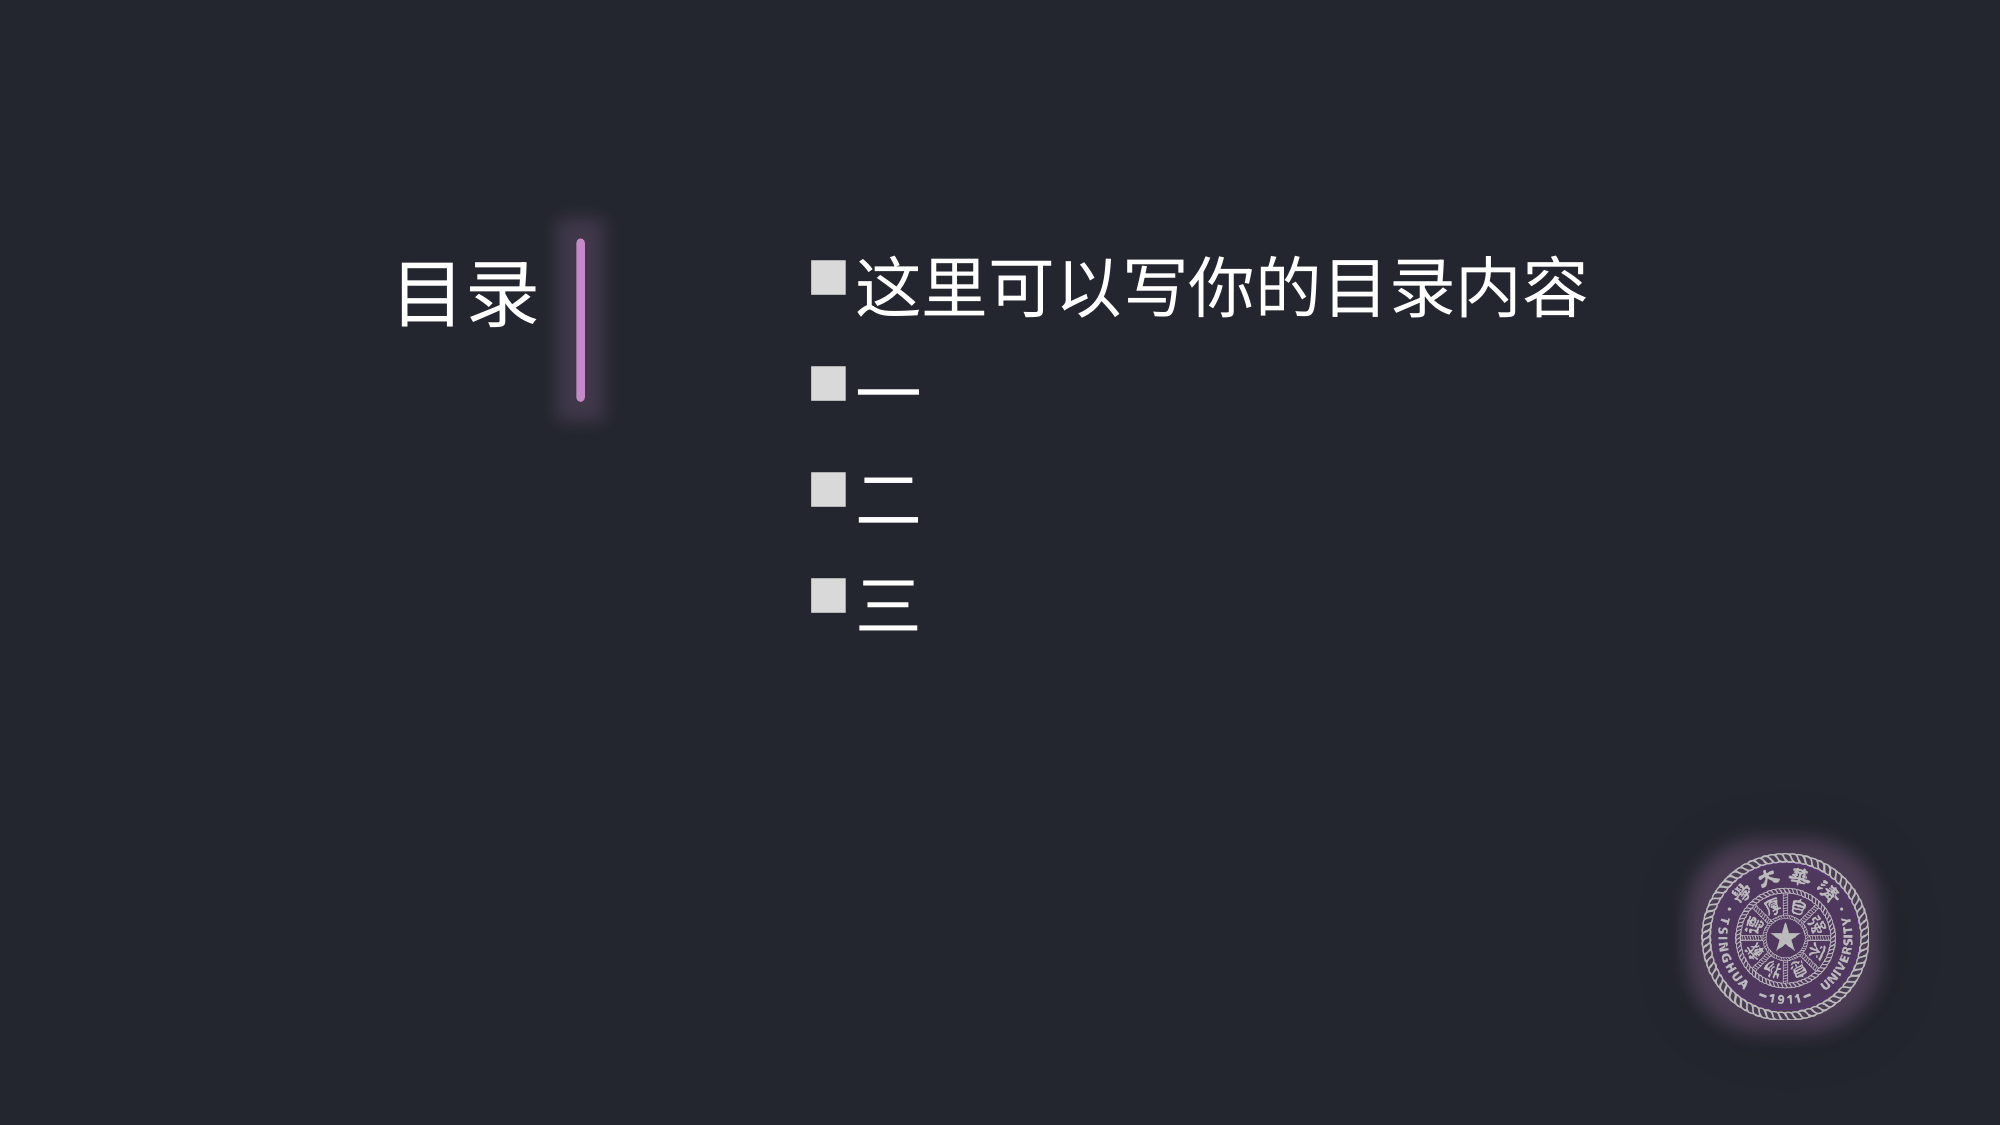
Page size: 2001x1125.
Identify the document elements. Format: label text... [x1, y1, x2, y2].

list 这里可以写你的目录内容 一 二 三 [789, 238, 1786, 939]
title 目录 [214, 238, 556, 720]
